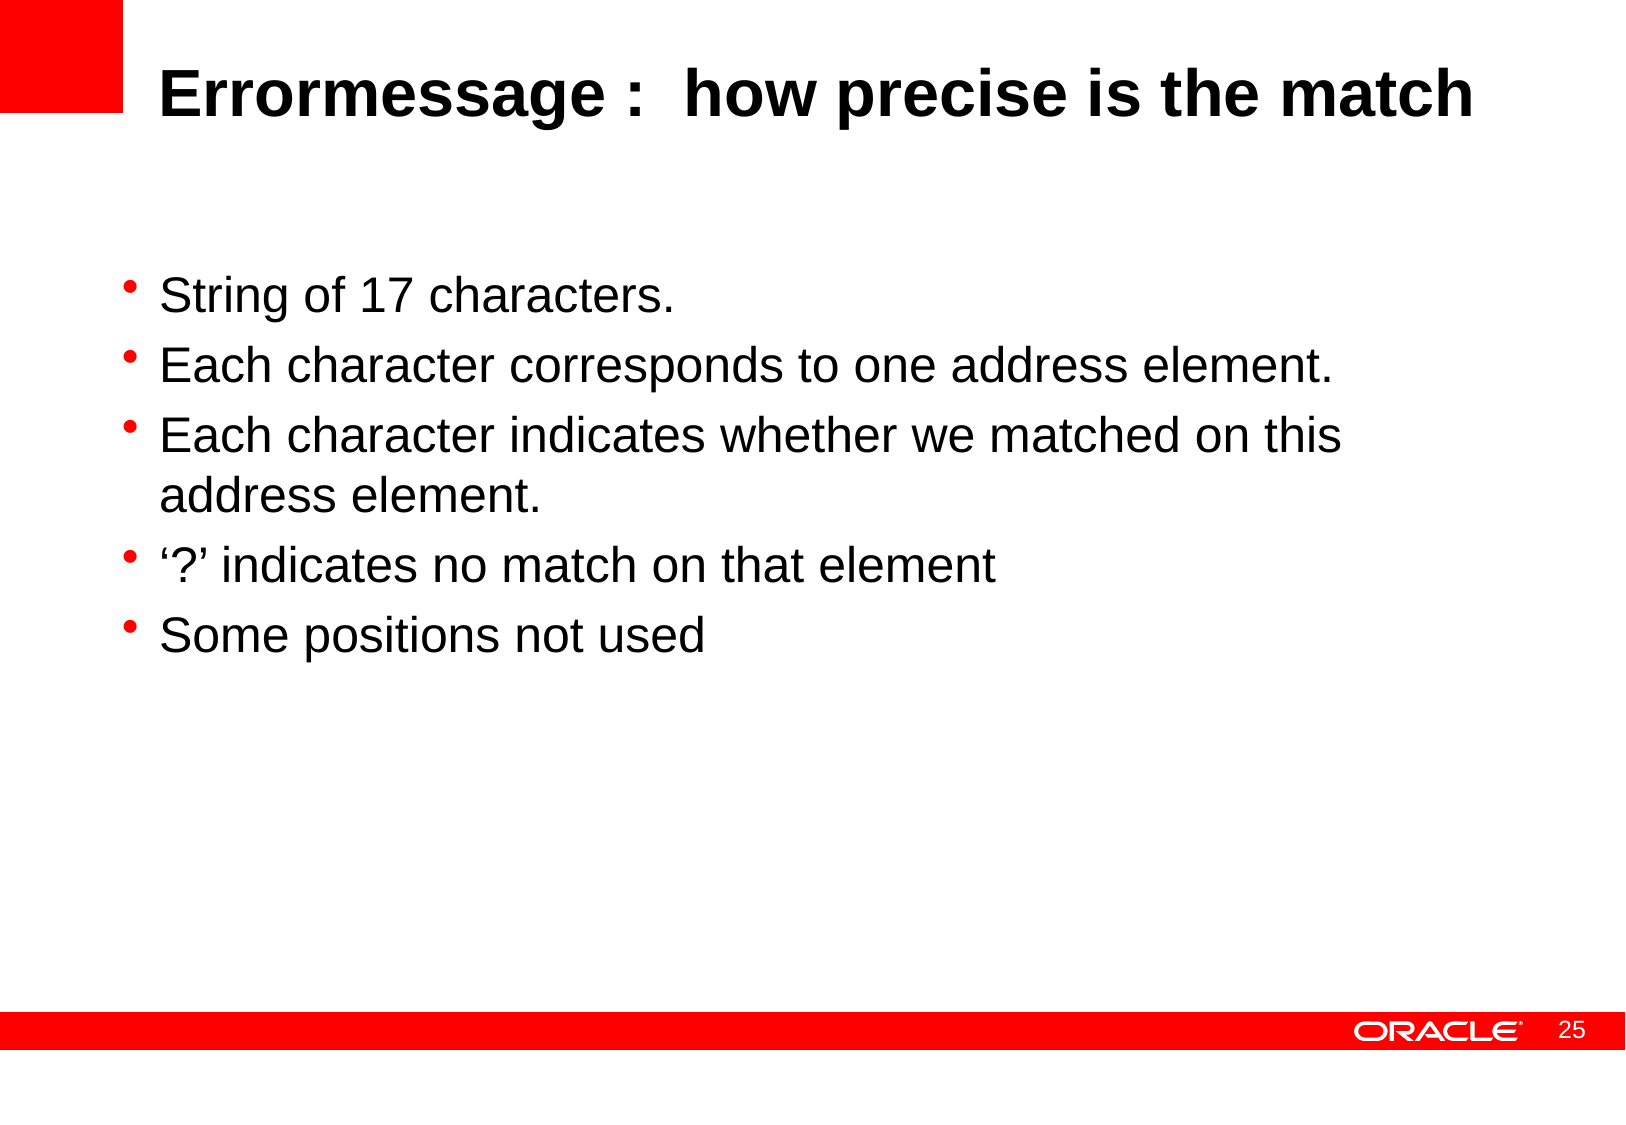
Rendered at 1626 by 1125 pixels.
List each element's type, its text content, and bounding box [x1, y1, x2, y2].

title Errormessage : how precise is the match [157, 49, 1506, 205]
picture [0, 1012, 1625, 1050]
list String of 17 characters. Each character corresponds to one address element. Each character indicates whether we matched on this address element. ‘?’ indicates no match on that element Some positions not used [121, 262, 1462, 976]
picture [0, 0, 123, 113]
